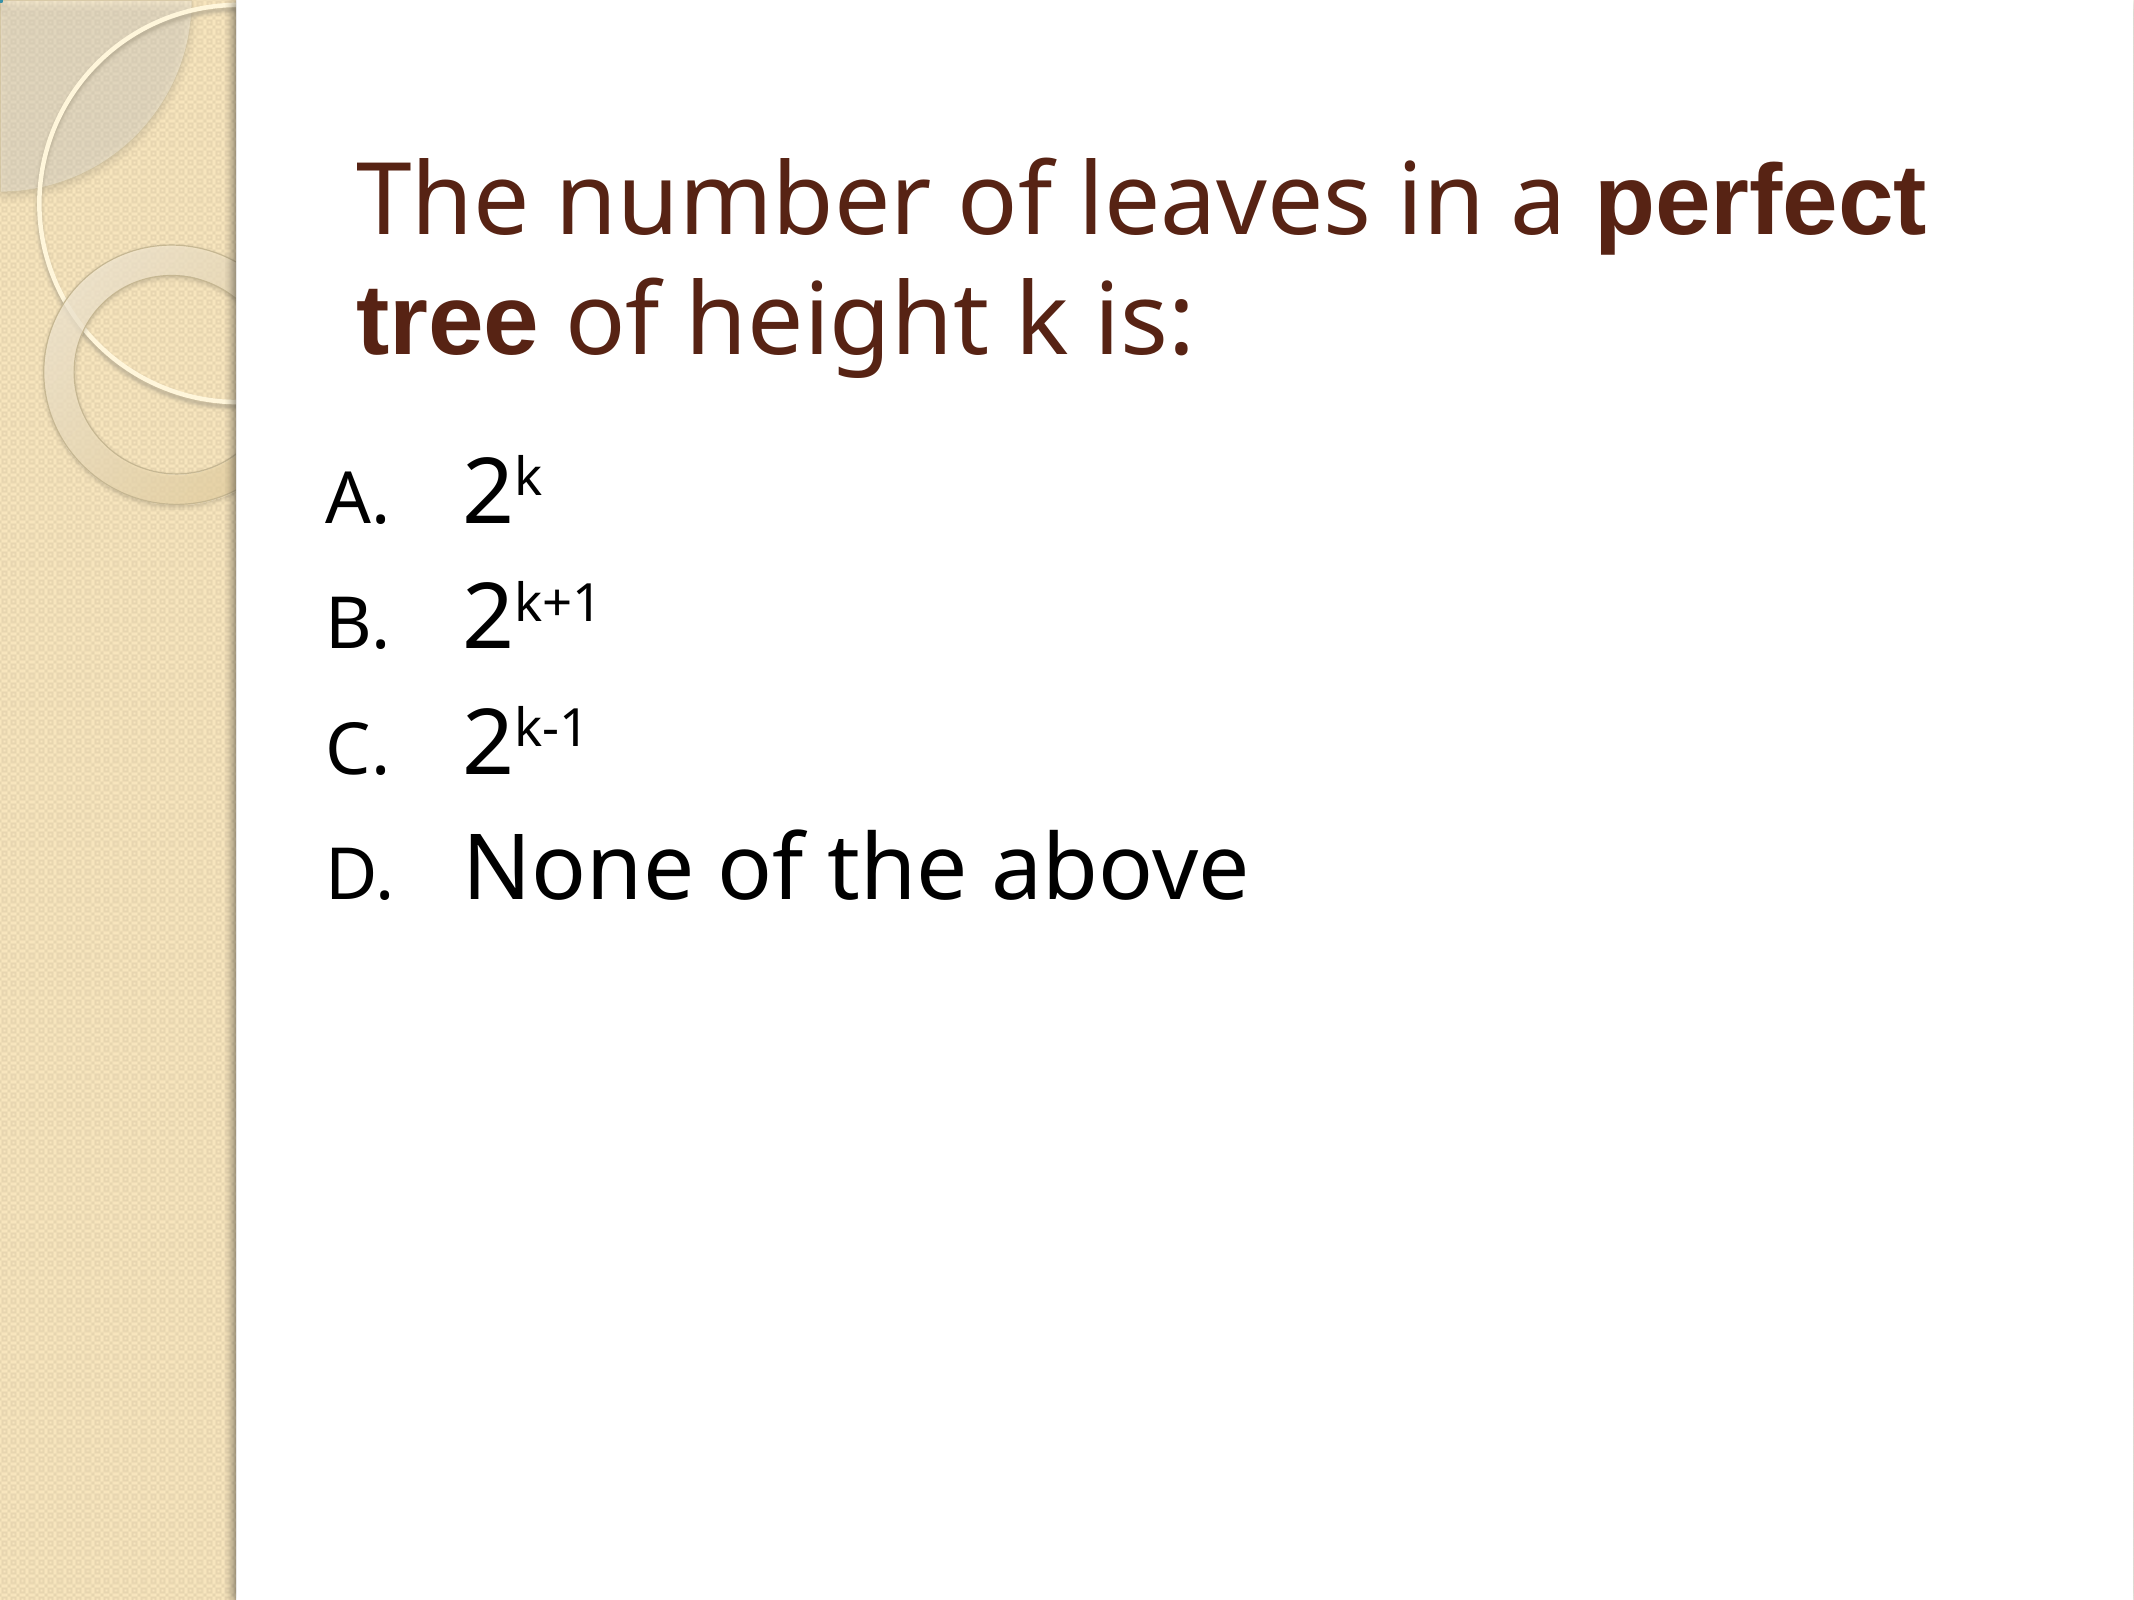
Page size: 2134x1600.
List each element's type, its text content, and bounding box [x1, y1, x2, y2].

title The number of leaves in a perfect tree of height k is: [334, 64, 2085, 446]
list 2k 2k+1 2k-1 None of the above [287, 422, 1303, 991]
